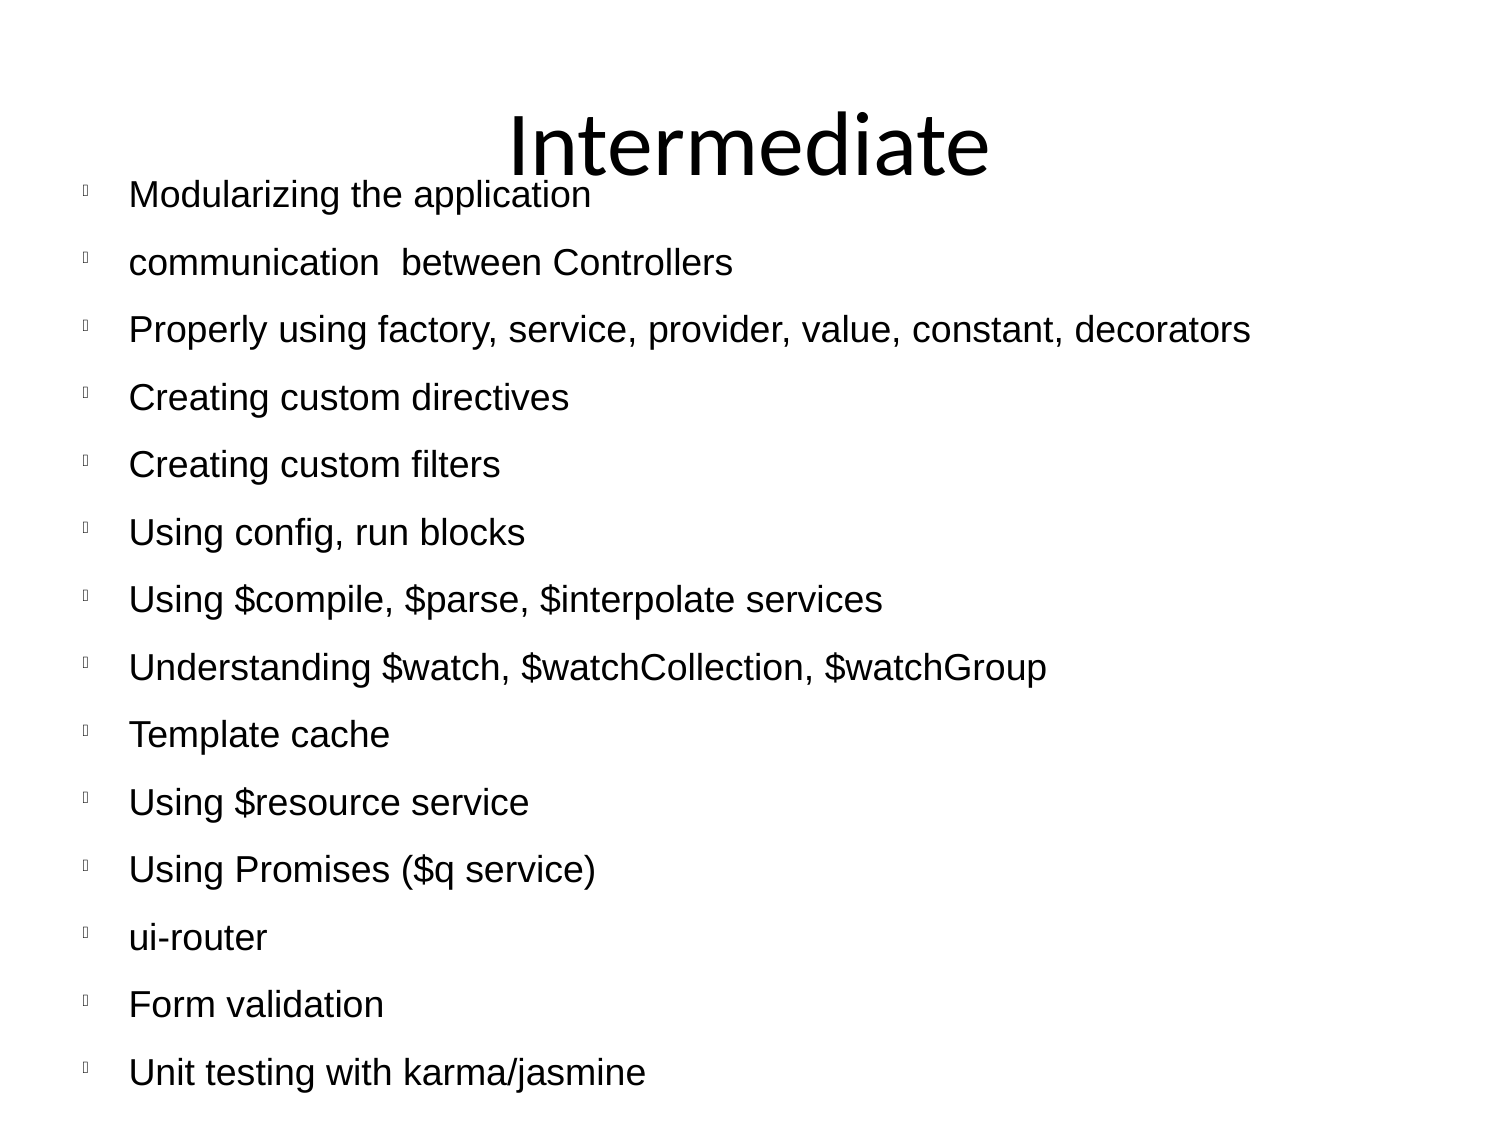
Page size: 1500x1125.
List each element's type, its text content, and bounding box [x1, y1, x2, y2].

text_box Intermediate [75, 45, 1425, 233]
text_box Modularizing the application communication between Controllers Properly using factory, service, provider, value, constant, decorators Creating custom directives Creating custom filters Using config, run blocks Using $compile, $parse, $interpolate services Understanding $watch, $watchCollection, $watchGroup Template cache Using $resource service Using Promises ($q service) ui-router Form validation Unit testing with karma/jasmine [82, 188, 1430, 1051]
